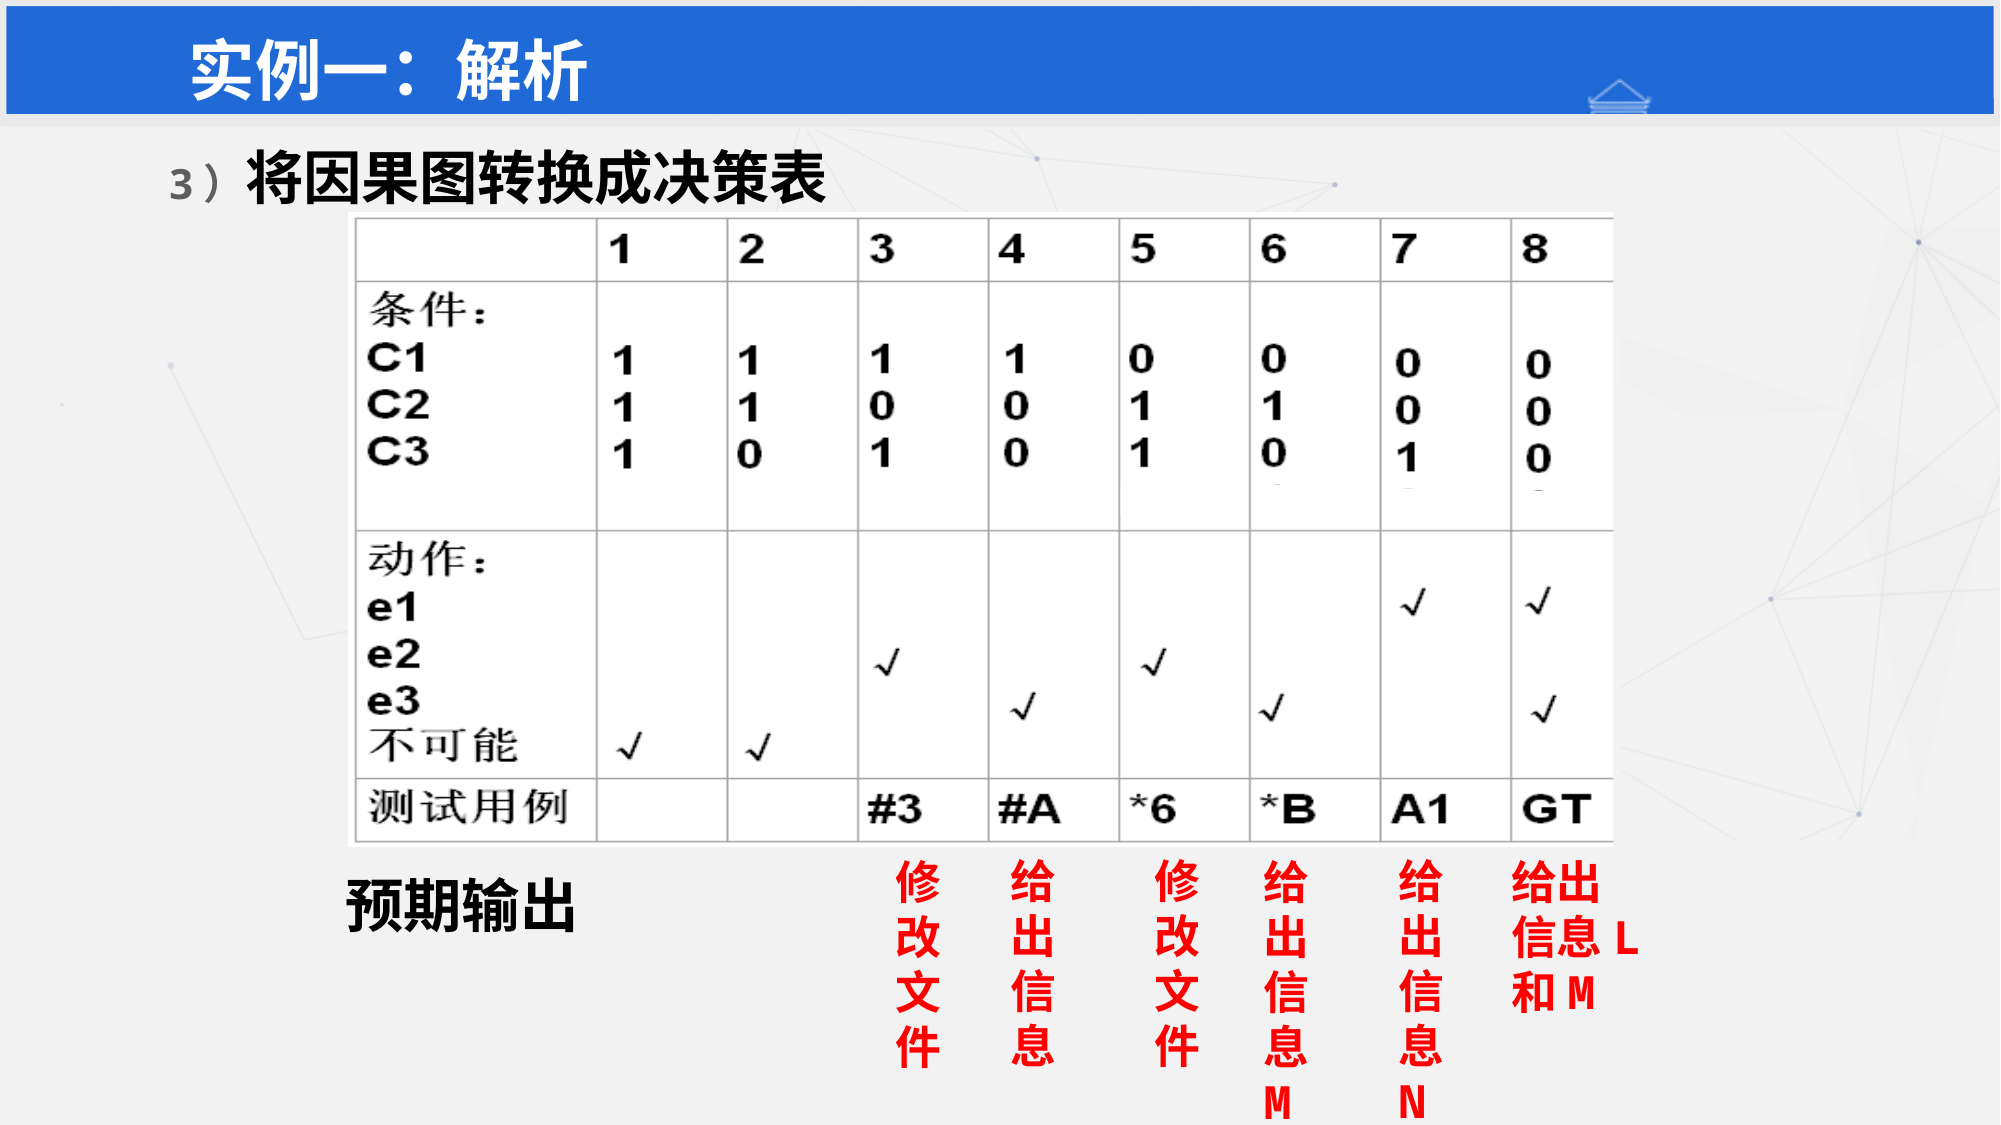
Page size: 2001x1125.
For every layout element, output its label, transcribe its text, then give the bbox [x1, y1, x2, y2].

text_box 修改文件 [881, 847, 981, 1081]
text_box 给出信息 M [996, 847, 1089, 1125]
picture [7, 7, 1993, 114]
text_box 实例一：解析 [174, 21, 1048, 98]
text_box 修改文件 [1140, 847, 1240, 1080]
text_box 给出信息L和M [1496, 846, 1659, 1026]
text_box 3）将因果图转换成决策表 [154, 98, 1914, 324]
picture [0, 129, 2000, 847]
text_box 给出信息M [1248, 847, 1335, 1125]
text_box 给出信息N [1383, 847, 1481, 1125]
text_box 预期输出 [330, 862, 635, 947]
